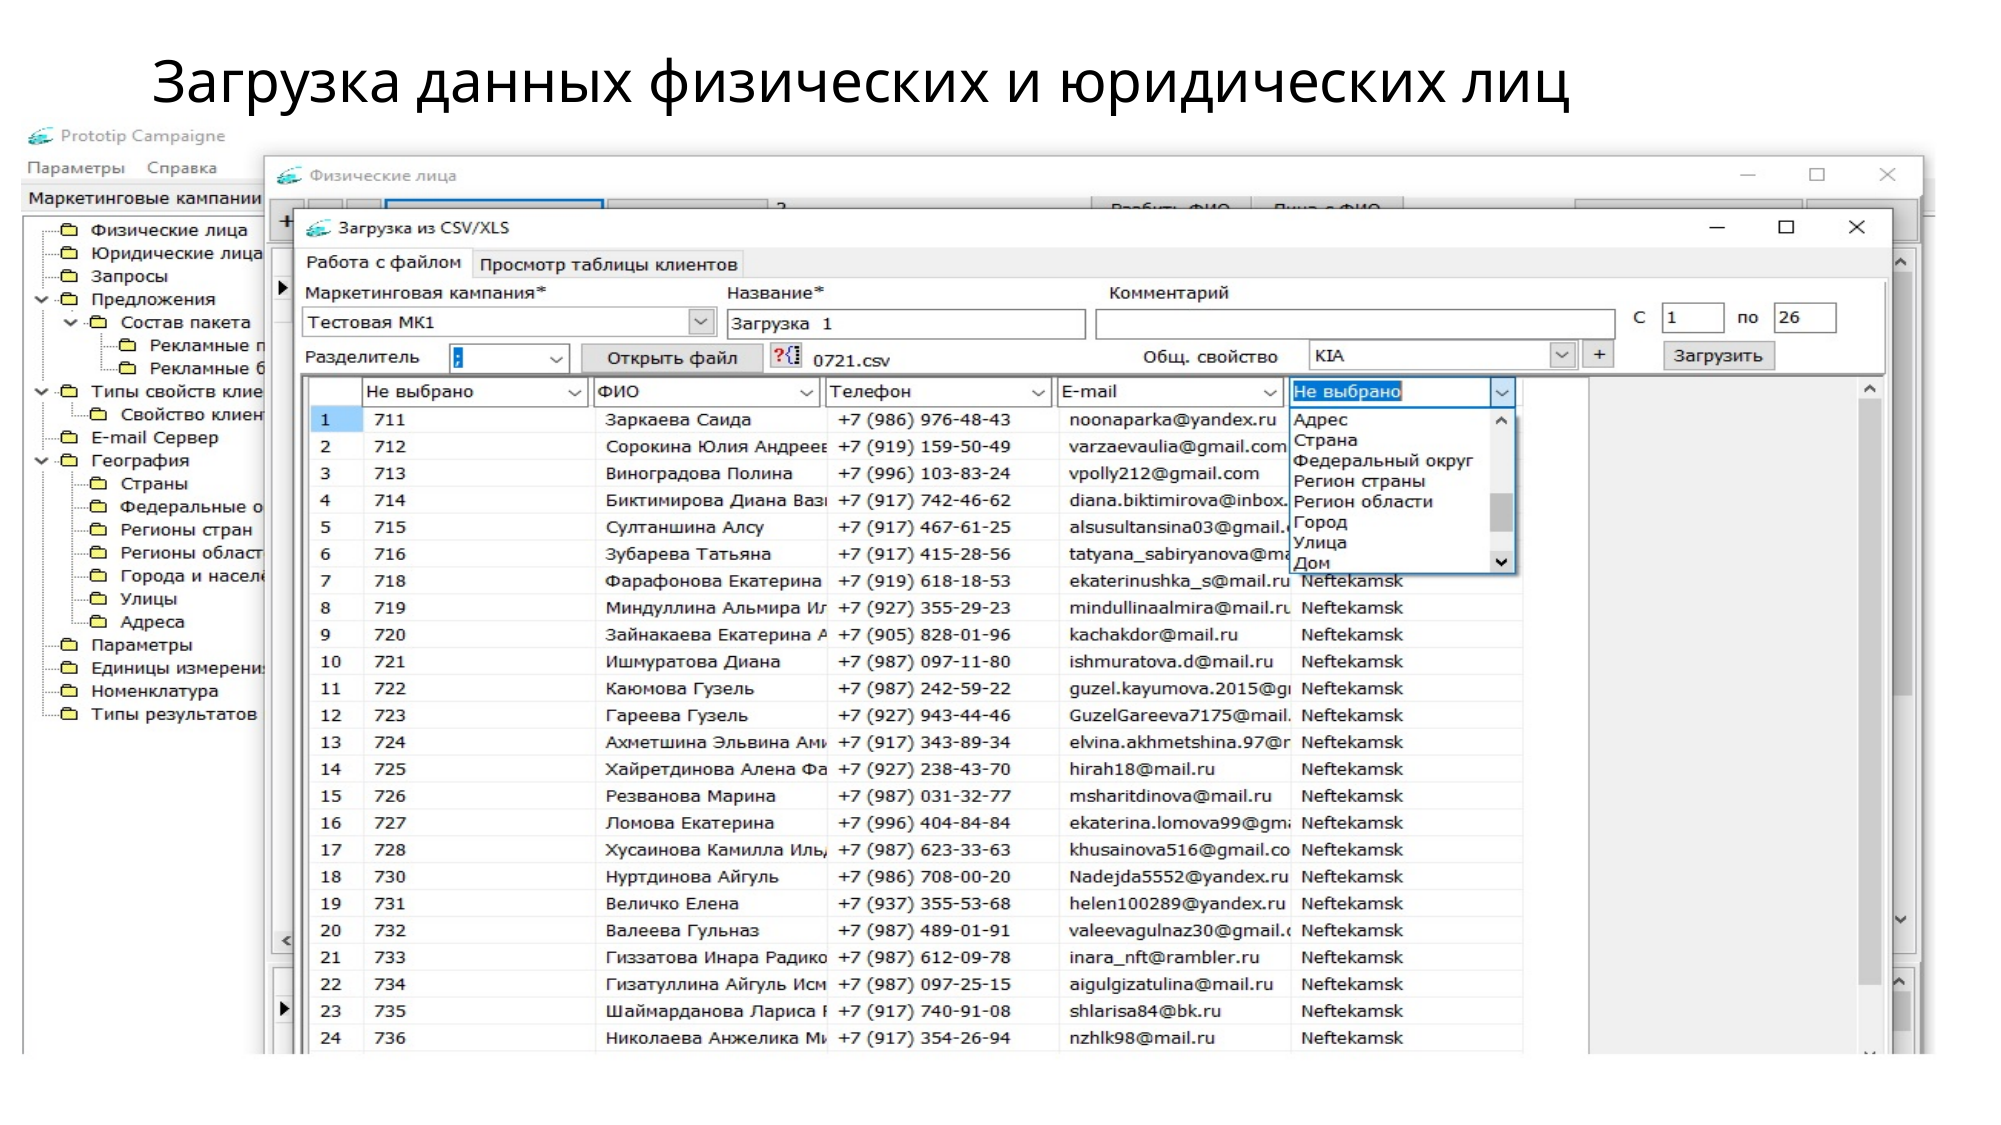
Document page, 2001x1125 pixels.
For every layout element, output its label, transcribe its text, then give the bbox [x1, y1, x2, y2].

title Загрузка данных физических и юридических лиц [137, 25, 1863, 117]
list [21, 117, 1960, 1099]
